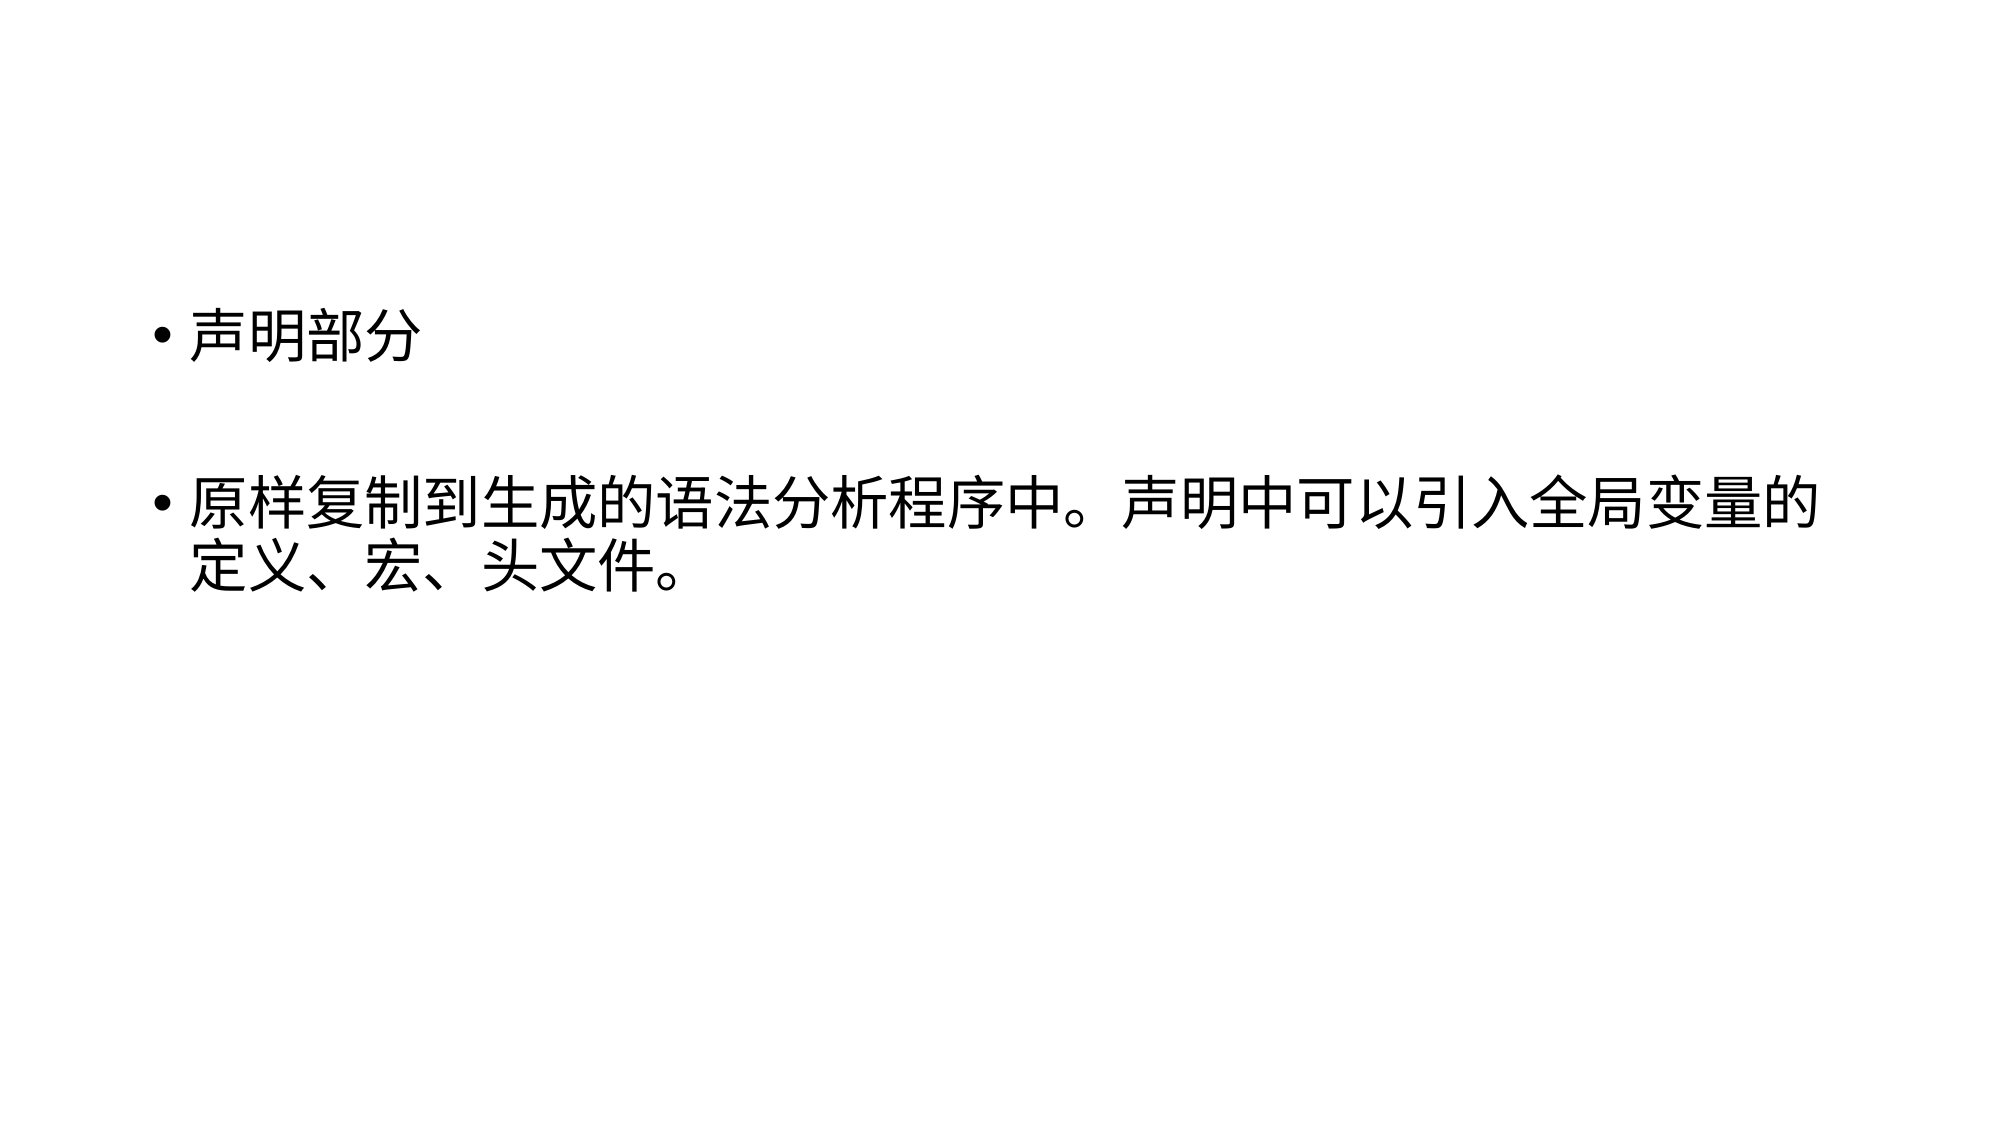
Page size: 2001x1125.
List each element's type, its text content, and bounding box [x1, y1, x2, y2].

list 声明部分 原样复制到生成的语法分析程序中。声明中可以引入全局变量的定义、宏、头文件。 [137, 299, 1863, 1014]
